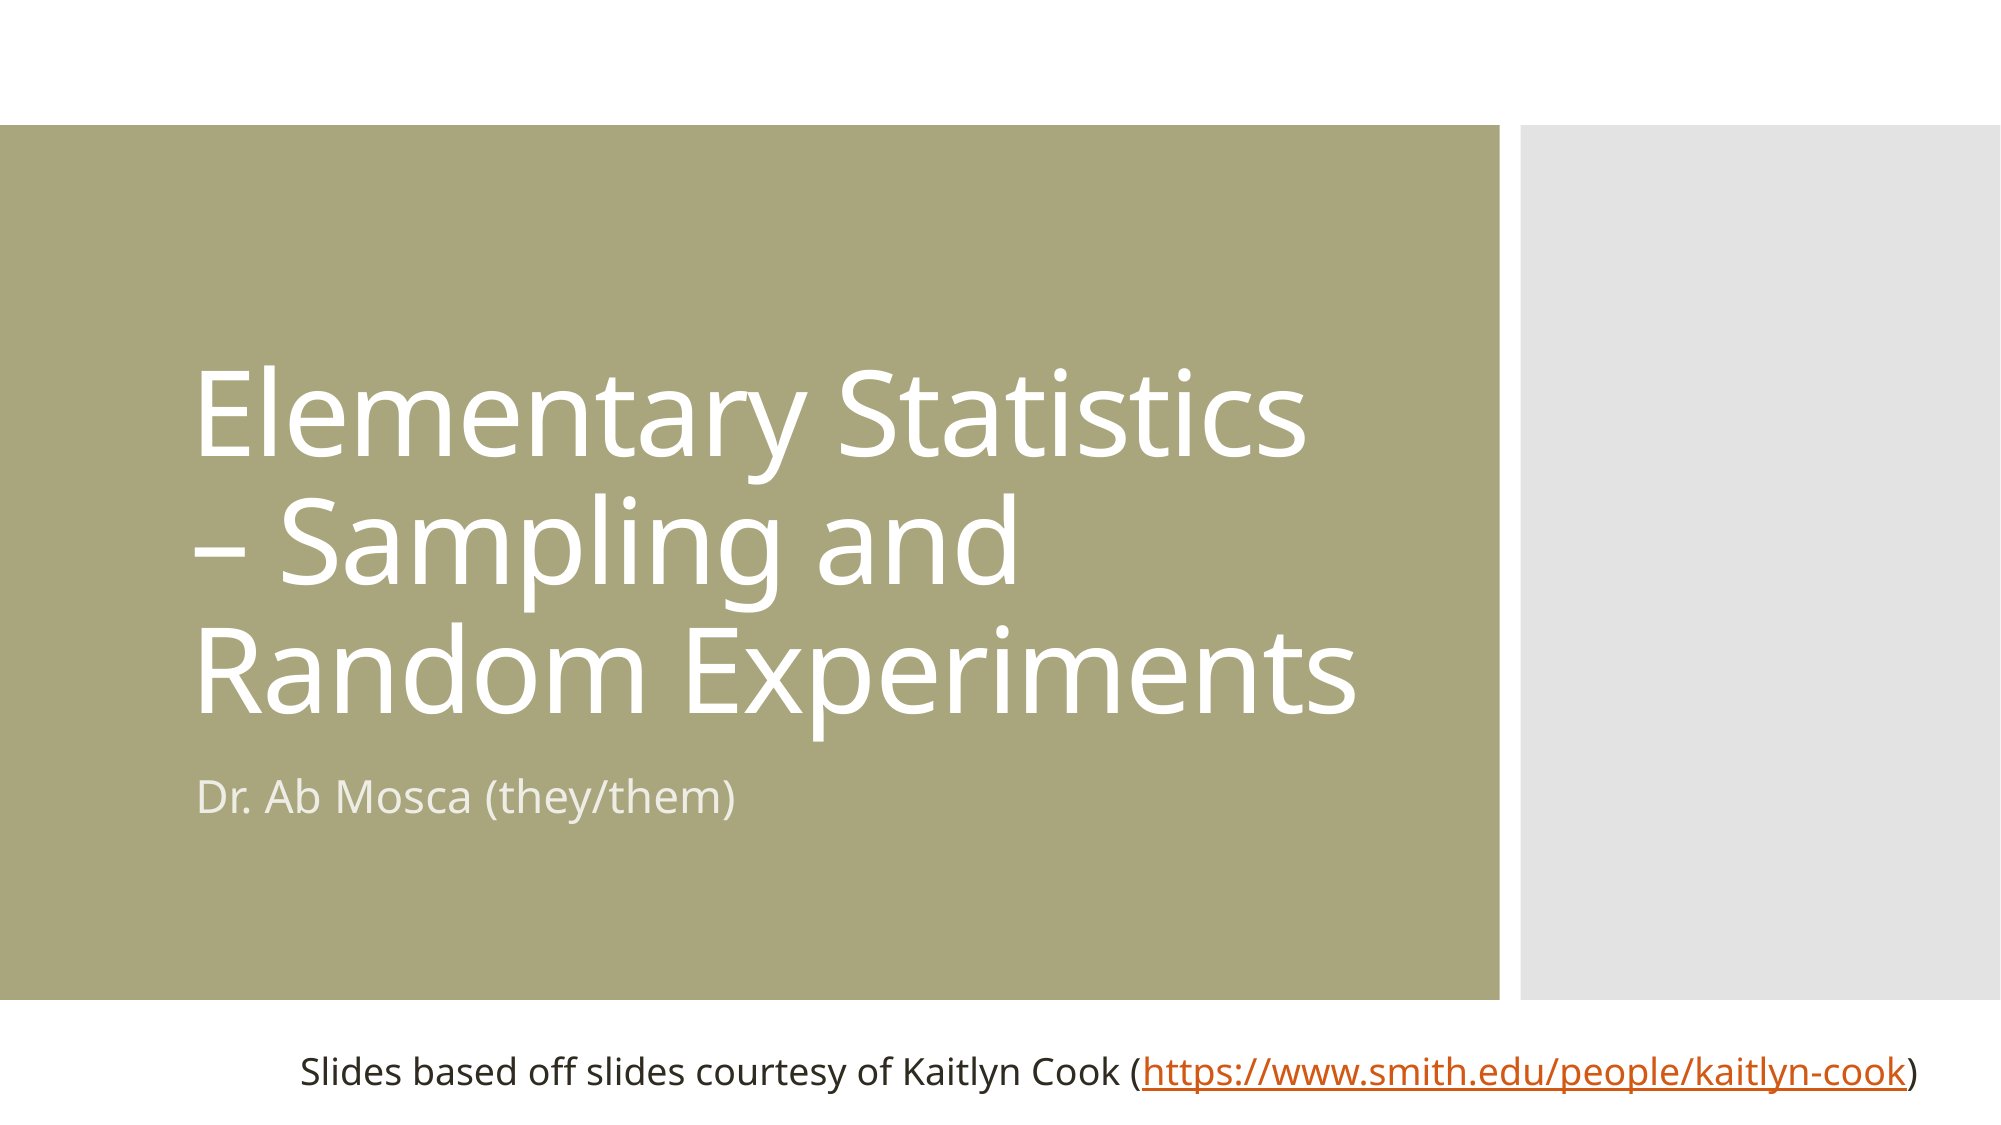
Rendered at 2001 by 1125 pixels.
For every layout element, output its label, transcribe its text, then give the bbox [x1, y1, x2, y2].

subtitle Dr. Ab Mosca (they/them) [180, 766, 1381, 917]
text_box Slides based off slides courtesy of Kaitlyn Cook (https://www.smith.edu/people/kaitlyn-cook) [285, 1040, 1943, 1107]
title Elementary Statistics – Sampling and Random Experiments [175, 213, 1376, 747]
